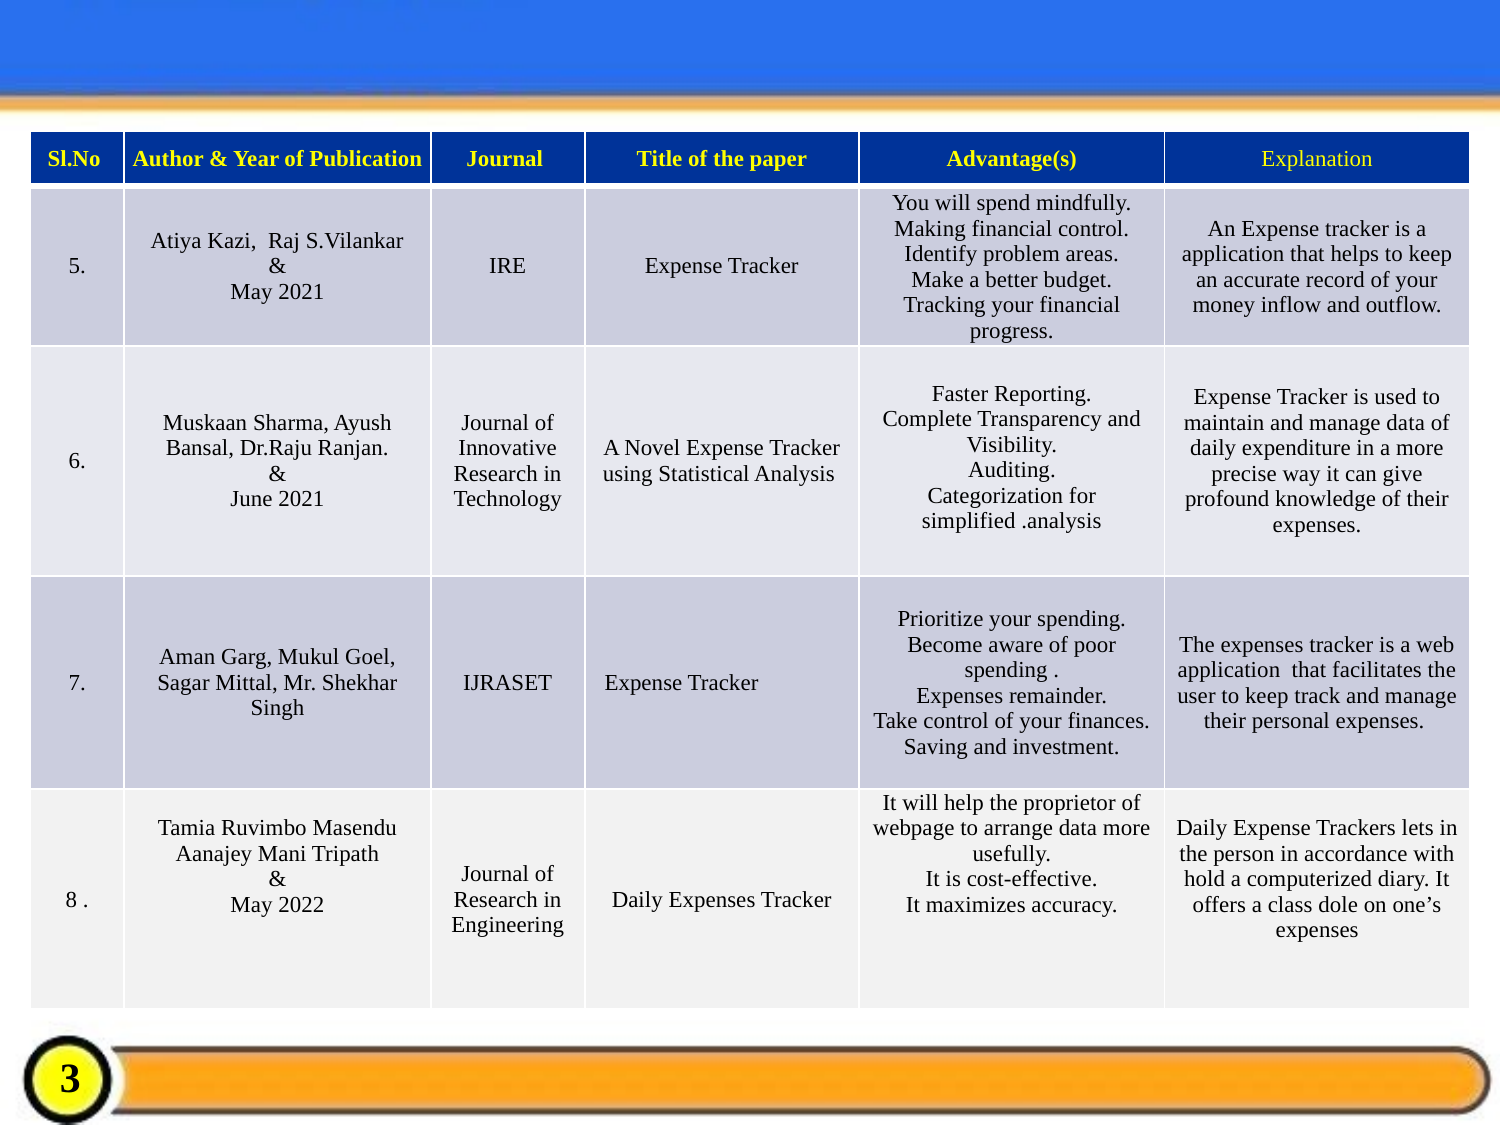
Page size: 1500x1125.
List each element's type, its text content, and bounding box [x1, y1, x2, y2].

table_cell 5. [31, 189, 123, 345]
table_cell Tamia Ruvimbo Masendu Aanajey Mani Tripath & May 2022 [125, 790, 430, 1008]
table_cell 6. [31, 347, 123, 575]
table_header Sl.No [31, 132, 123, 183]
table_cell Expense Tracker is used to maintain and manage data of daily expenditure in a more precise way it can give profound knowledge of their expenses. [1165, 347, 1469, 575]
table_header Advantage(s) [860, 132, 1164, 183]
table_cell Journal of Research in Engineering [432, 790, 584, 1008]
table_cell Daily Expense Trackers lets in the person in accordance with hold a computerized diary. It offers a class dole on one’s expenses [1165, 790, 1469, 1008]
table_cell Journal of Innovative Research in Technology [432, 347, 584, 575]
table_cell Expense Tracker [586, 577, 858, 788]
table_header Journal [432, 132, 584, 183]
table_cell IRE [432, 189, 584, 345]
table_cell 8 . [31, 790, 123, 1008]
table_cell Daily Expenses Tracker [586, 790, 858, 1008]
table_cell An Expense tracker is a application that helps to keep an accurate record of your money inflow and outflow. [1165, 189, 1469, 345]
table_cell Aman Garg, Mukul Goel, Sagar Mittal, Mr. Shekhar Singh [125, 577, 430, 788]
table_cell A Novel Expense Tracker using Statistical Analysis [586, 347, 858, 575]
table_cell IJRASET [432, 577, 584, 788]
table_header Author & Year of Publication [125, 132, 430, 183]
table_cell Expense Tracker [586, 189, 858, 345]
table_cell Prioritize your spending. Become aware of poor spending . Expenses remainder. Take control of your finances. Saving and investment. [860, 577, 1164, 788]
table_cell Muskaan Sharma, Ayush Bansal, Dr.Raju Ranjan. & June 2021 [125, 347, 430, 575]
table_cell It will help the proprietor of webpage to arrange data more usefully. It is cost-effective. It maximizes accuracy. [860, 790, 1164, 1008]
table_cell You will spend mindfully. Making financial control. Identify problem areas. Make a better budget. Tracking your financial progress. [860, 189, 1164, 345]
table_cell 7. [31, 577, 123, 788]
table_cell Atiya Kazi, Raj S.Vilankar & May 2021 [125, 189, 430, 345]
table_header Title of the paper [586, 132, 858, 183]
text_box 3 [45, 1043, 99, 1109]
table_cell Faster Reporting. Complete Transparency and Visibility. Auditing. Categorization for simplified .analysis [860, 347, 1164, 575]
table_header Explanation [1165, 132, 1469, 183]
picture [0, 0, 1500, 1125]
table_cell The expenses tracker is a web application that facilitates the user to keep track and manage their personal expenses. [1165, 577, 1469, 788]
